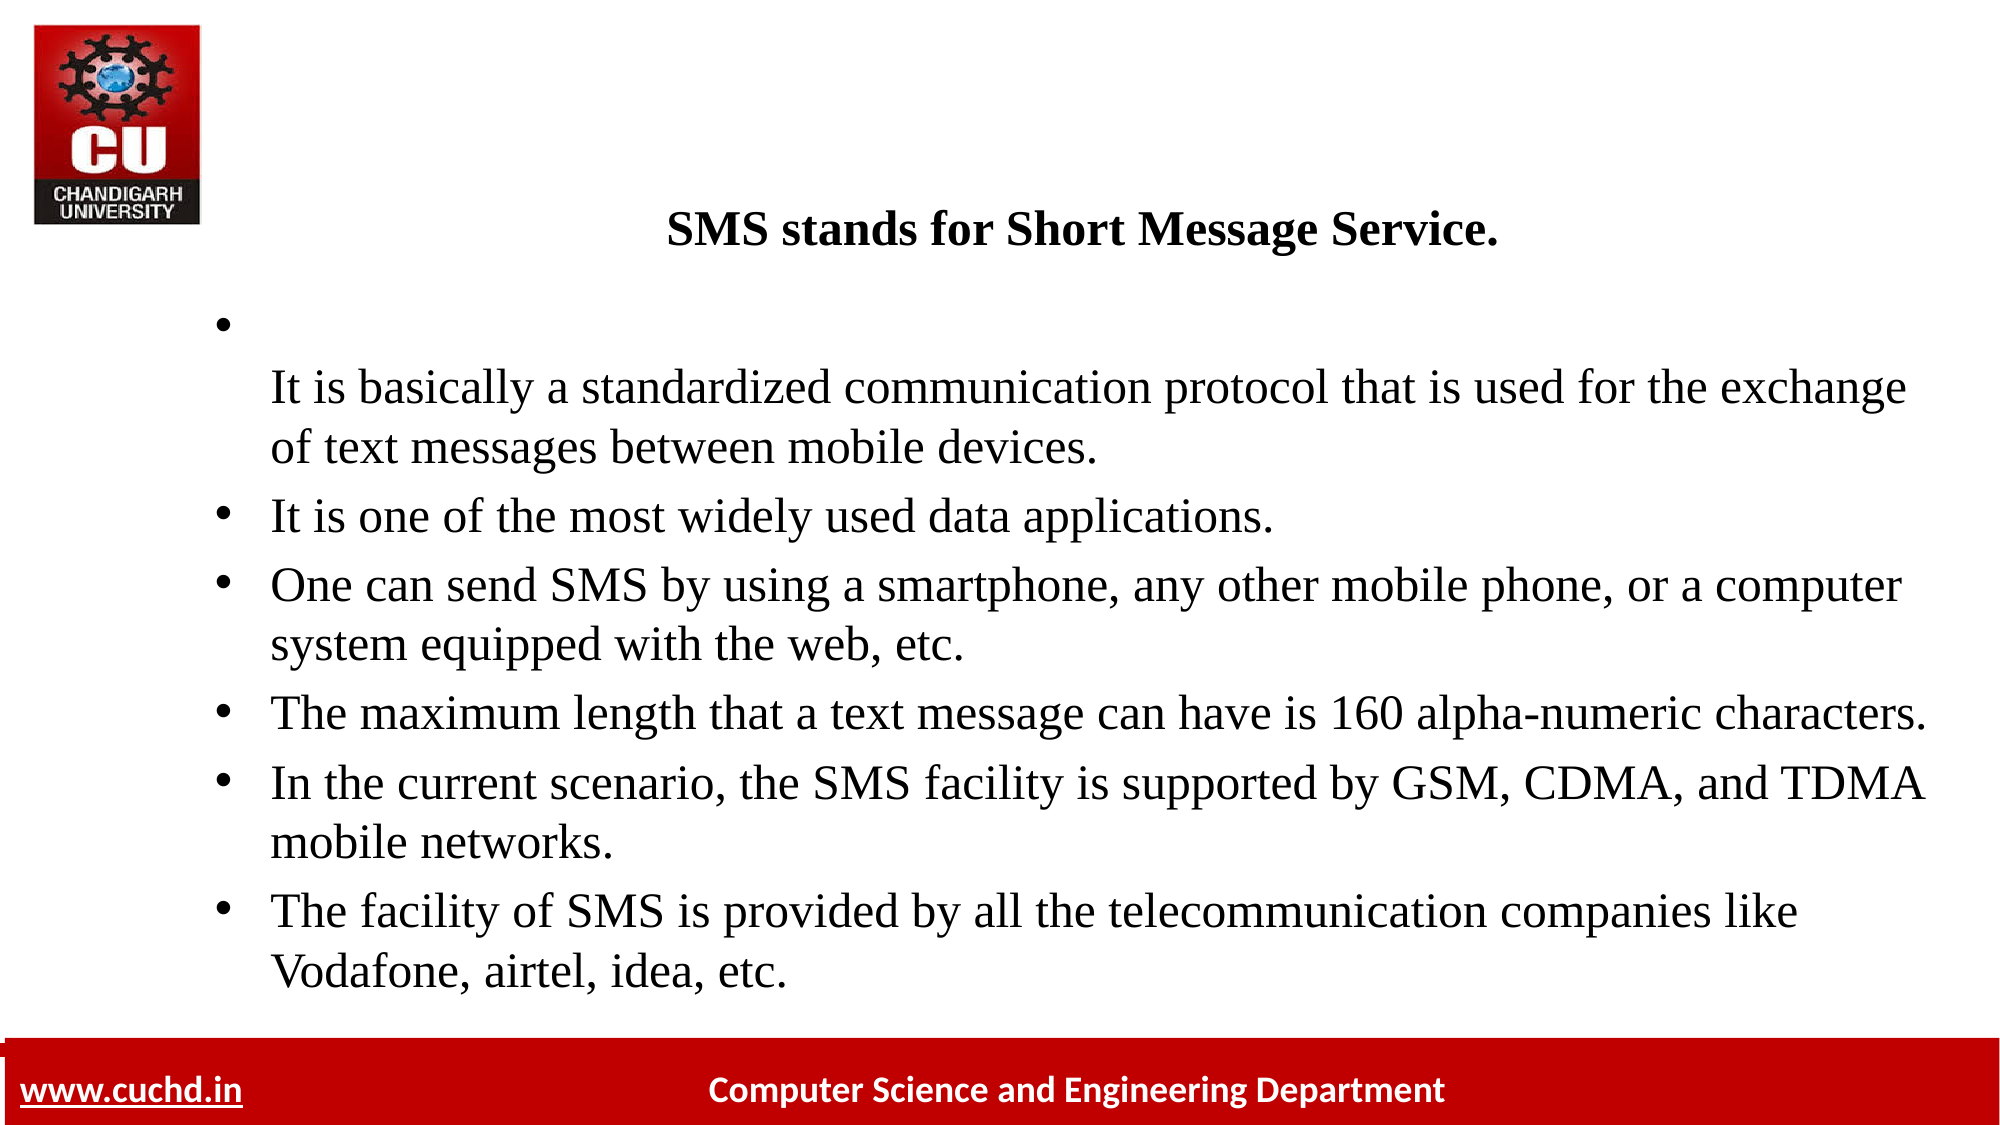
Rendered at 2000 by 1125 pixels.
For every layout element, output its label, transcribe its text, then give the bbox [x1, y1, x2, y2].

title SMS stands for Short Message Service. [216, 174, 1950, 275]
list It is basically a standardized communication protocol that is used for the exchange of text messages between mobile devices. It is one of the most widely used data applications. One can send SMS by using a smartphone, any other mobile phone, or a computer system equipped with the web, etc. The maximum length that a text message can have is 160 alpha-numeric characters. In the current scenario, the SMS facility is supported by GSM, CDMA, and TDMA mobile networks. The facility of SMS is provided by all the telecommunication companies like Vodafone, airtel, idea, etc. [199, 287, 1950, 1025]
picture [33, 24, 202, 225]
